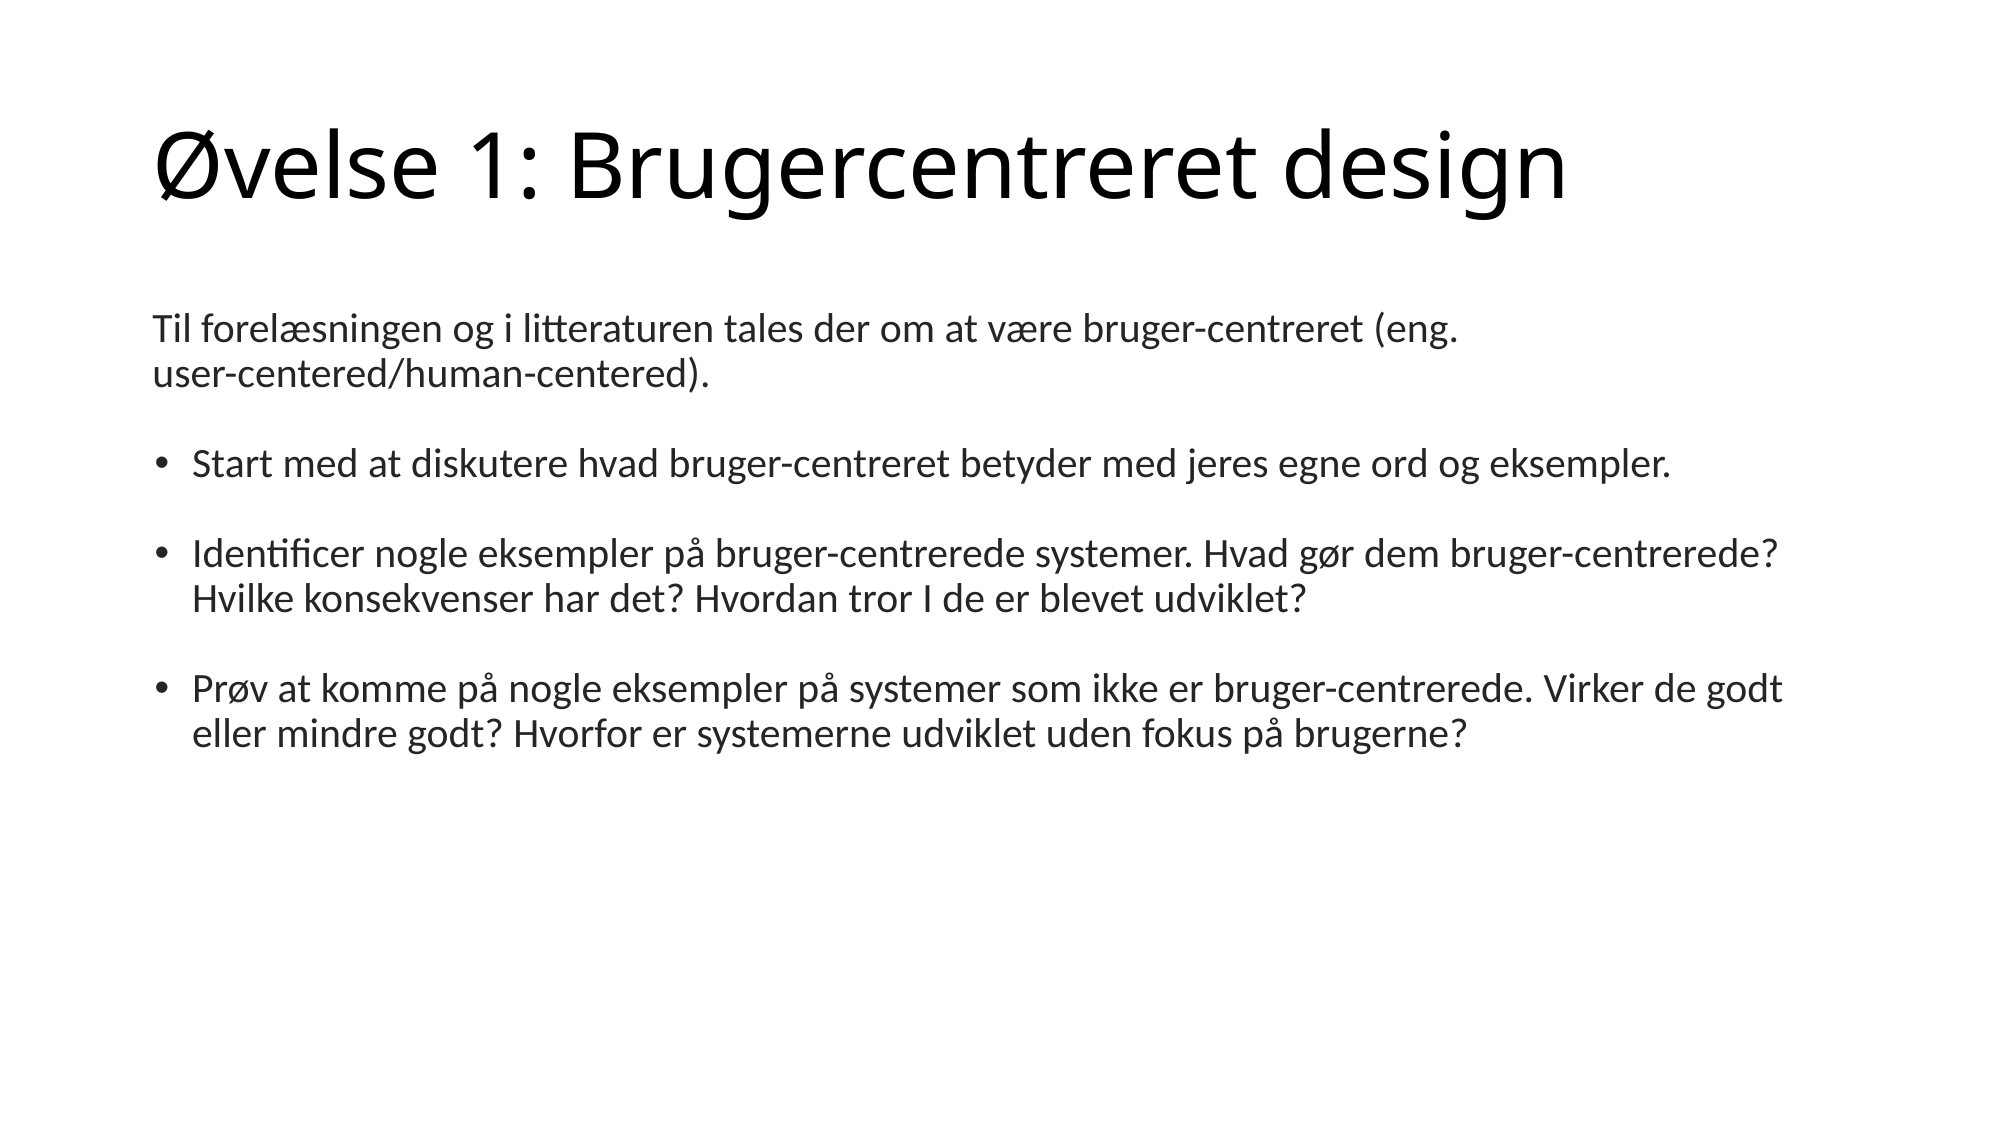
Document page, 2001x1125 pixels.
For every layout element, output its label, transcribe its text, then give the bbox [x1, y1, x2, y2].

list Til forelæsningen og i litteraturen tales der om at være bruger-centreret (eng. user-centered/human-centered). Start med at diskutere hvad bruger-centreret betyder med jeres egne ord og eksempler. Identificer nogle eksempler på bruger-centrerede systemer. Hvad gør dem bruger-centrerede? Hvilke konsekvenser har det? Hvordan tror I de er blevet udviklet? Prøv at komme på nogle eksempler på systemer som ikke er bruger-centrerede. Virker de godt eller mindre godt? Hvorfor er systemerne udviklet uden fokus på brugerne? [137, 299, 1863, 1014]
title Øvelse 1: Brugercentreret design [137, 59, 1863, 278]
